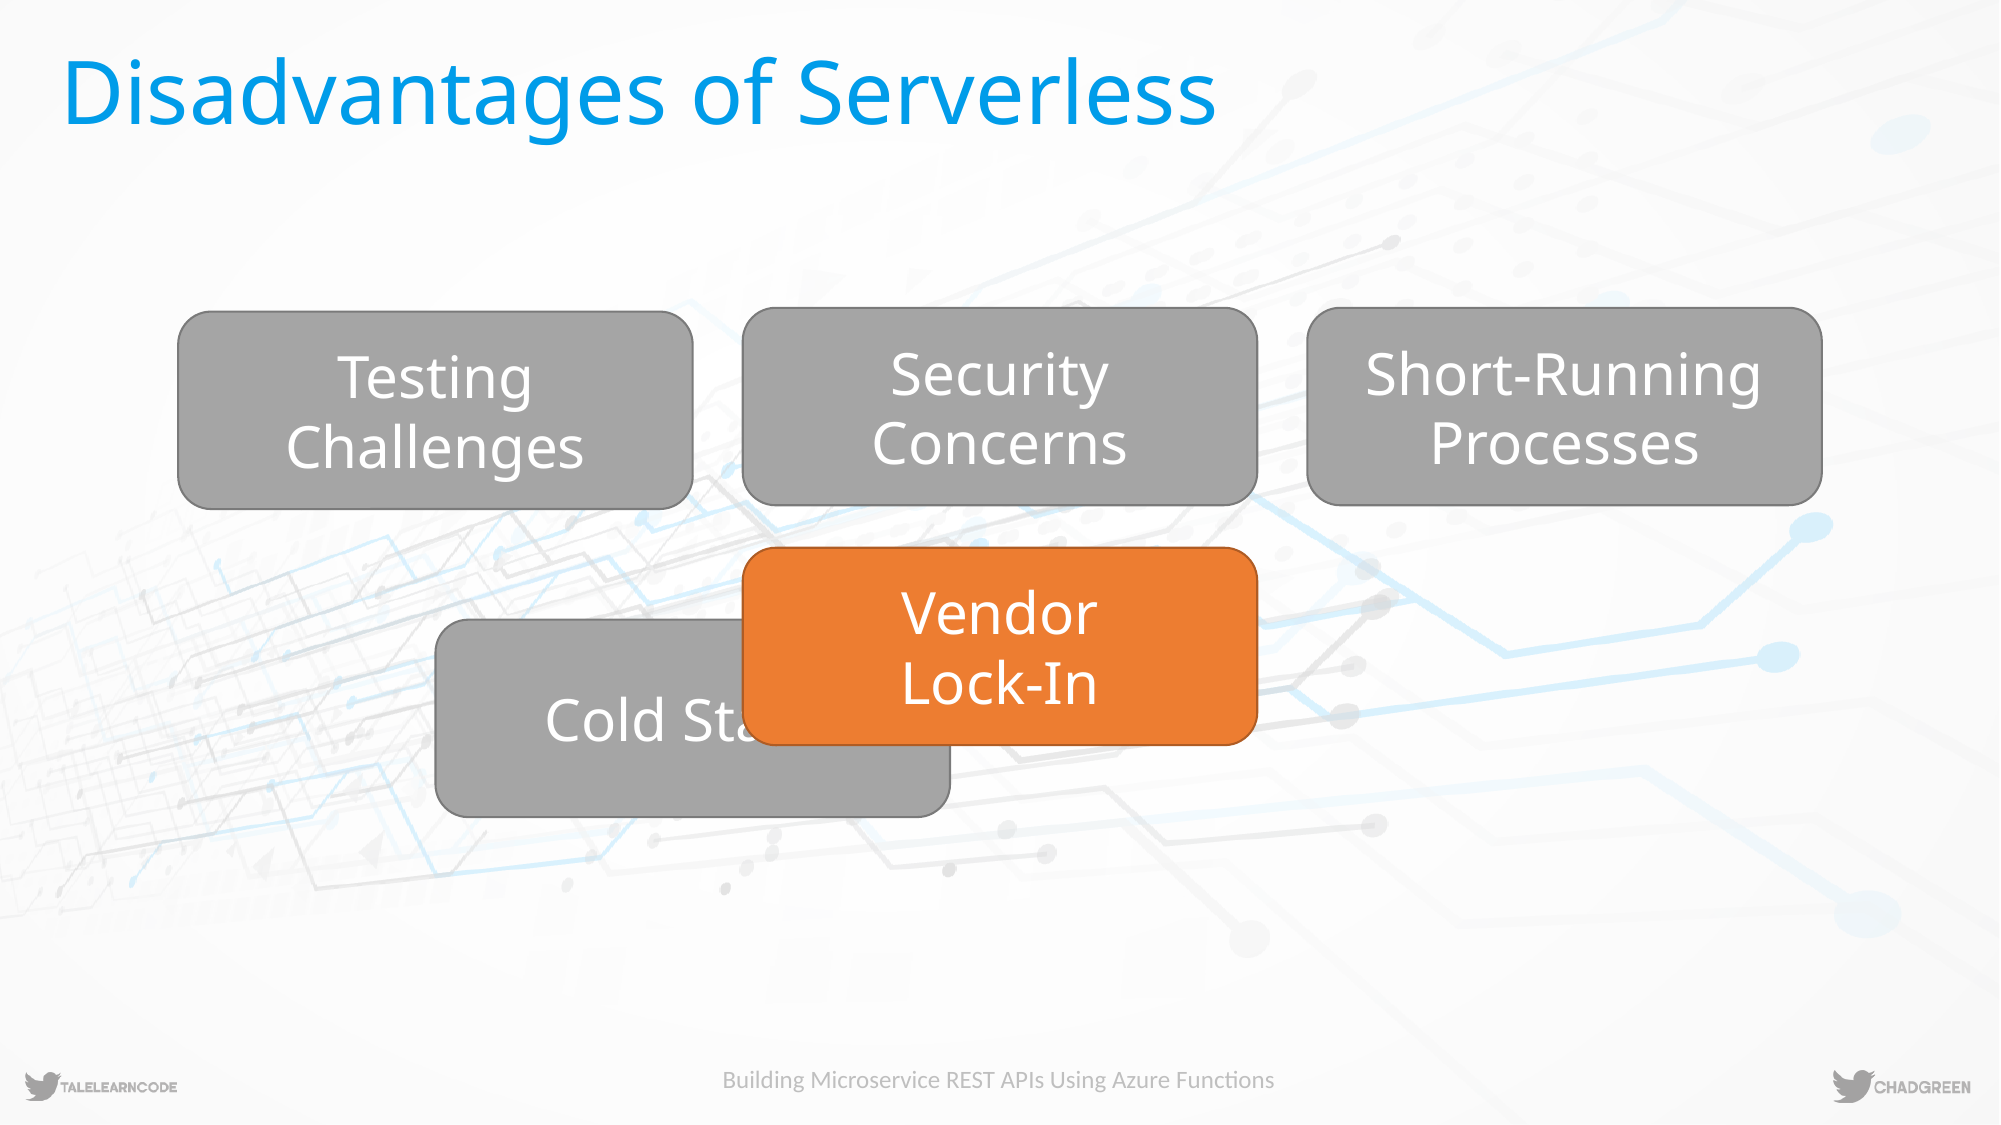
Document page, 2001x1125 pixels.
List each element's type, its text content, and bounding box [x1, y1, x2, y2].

text_box Vendor Lock-In [741, 546, 1259, 747]
text_box Short-Running Processes [1306, 306, 1823, 507]
text_box Security Concerns [741, 306, 1259, 507]
text_box Cold Starts [434, 618, 952, 819]
title Disadvantages of Serverless [45, 40, 1952, 152]
text_box Testing Challenges [177, 310, 694, 511]
